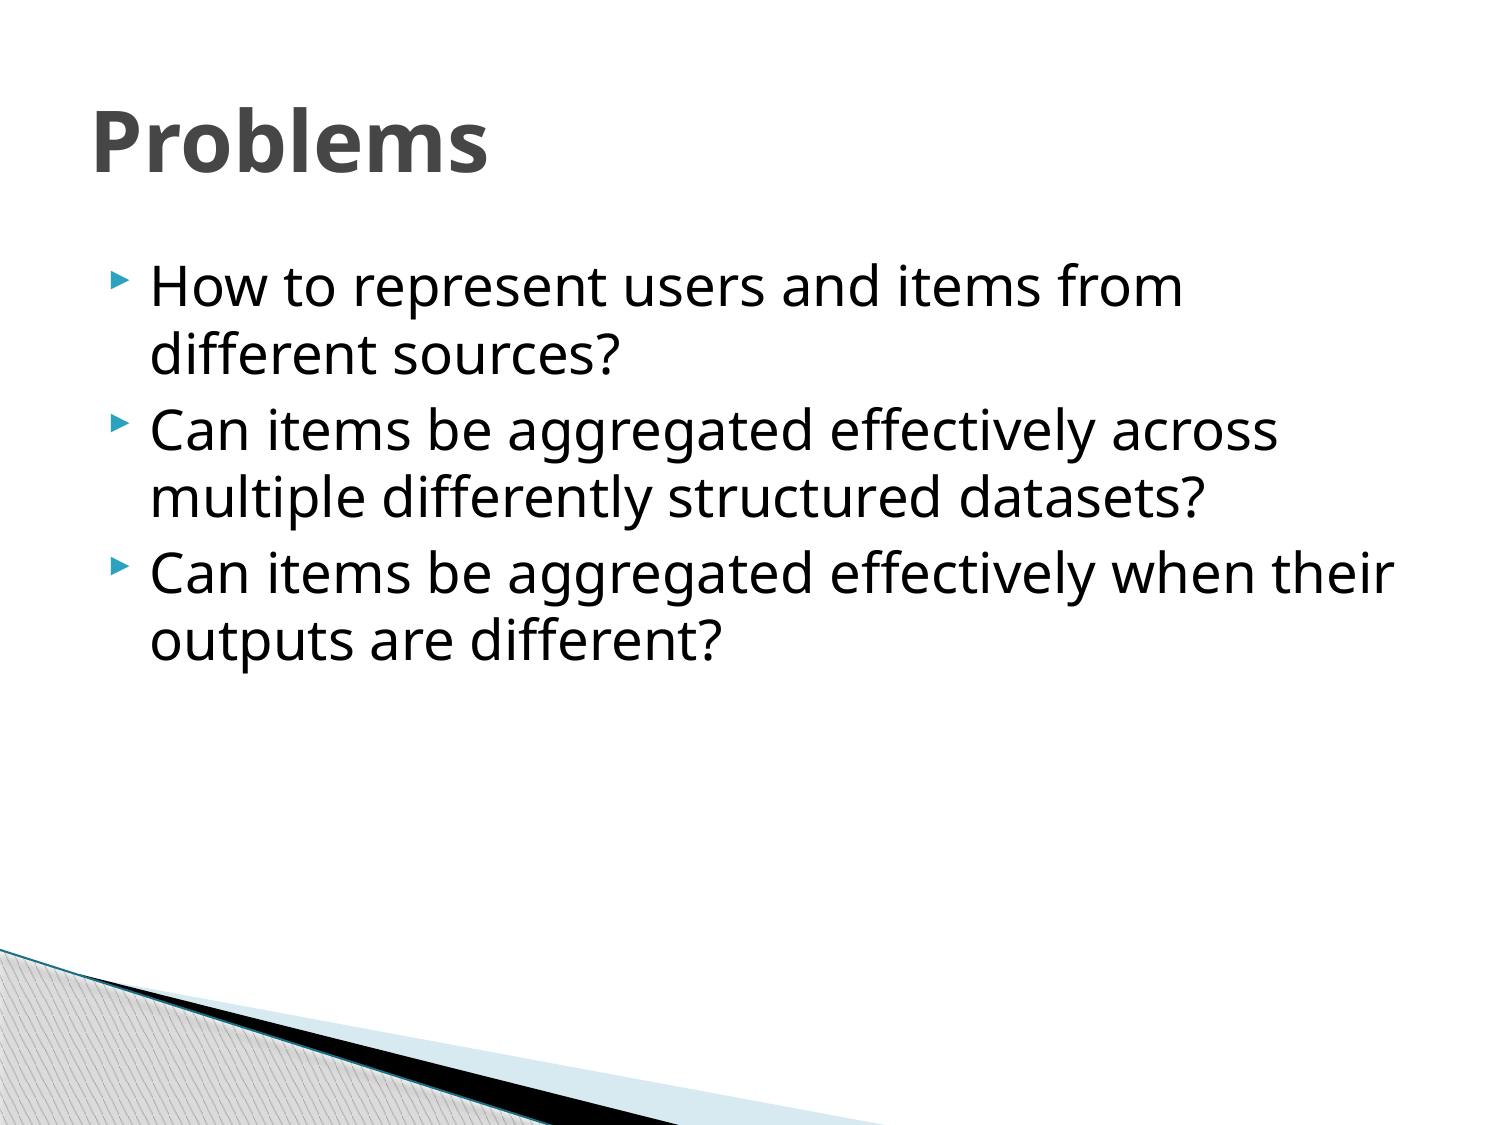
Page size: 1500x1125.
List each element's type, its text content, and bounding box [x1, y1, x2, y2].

list How to represent users and items from different sources? Can items be aggregated effectively across multiple differently structured datasets? Can items be aggregated effectively when their outputs are different? [75, 243, 1425, 986]
title Problems [75, 45, 1425, 233]
